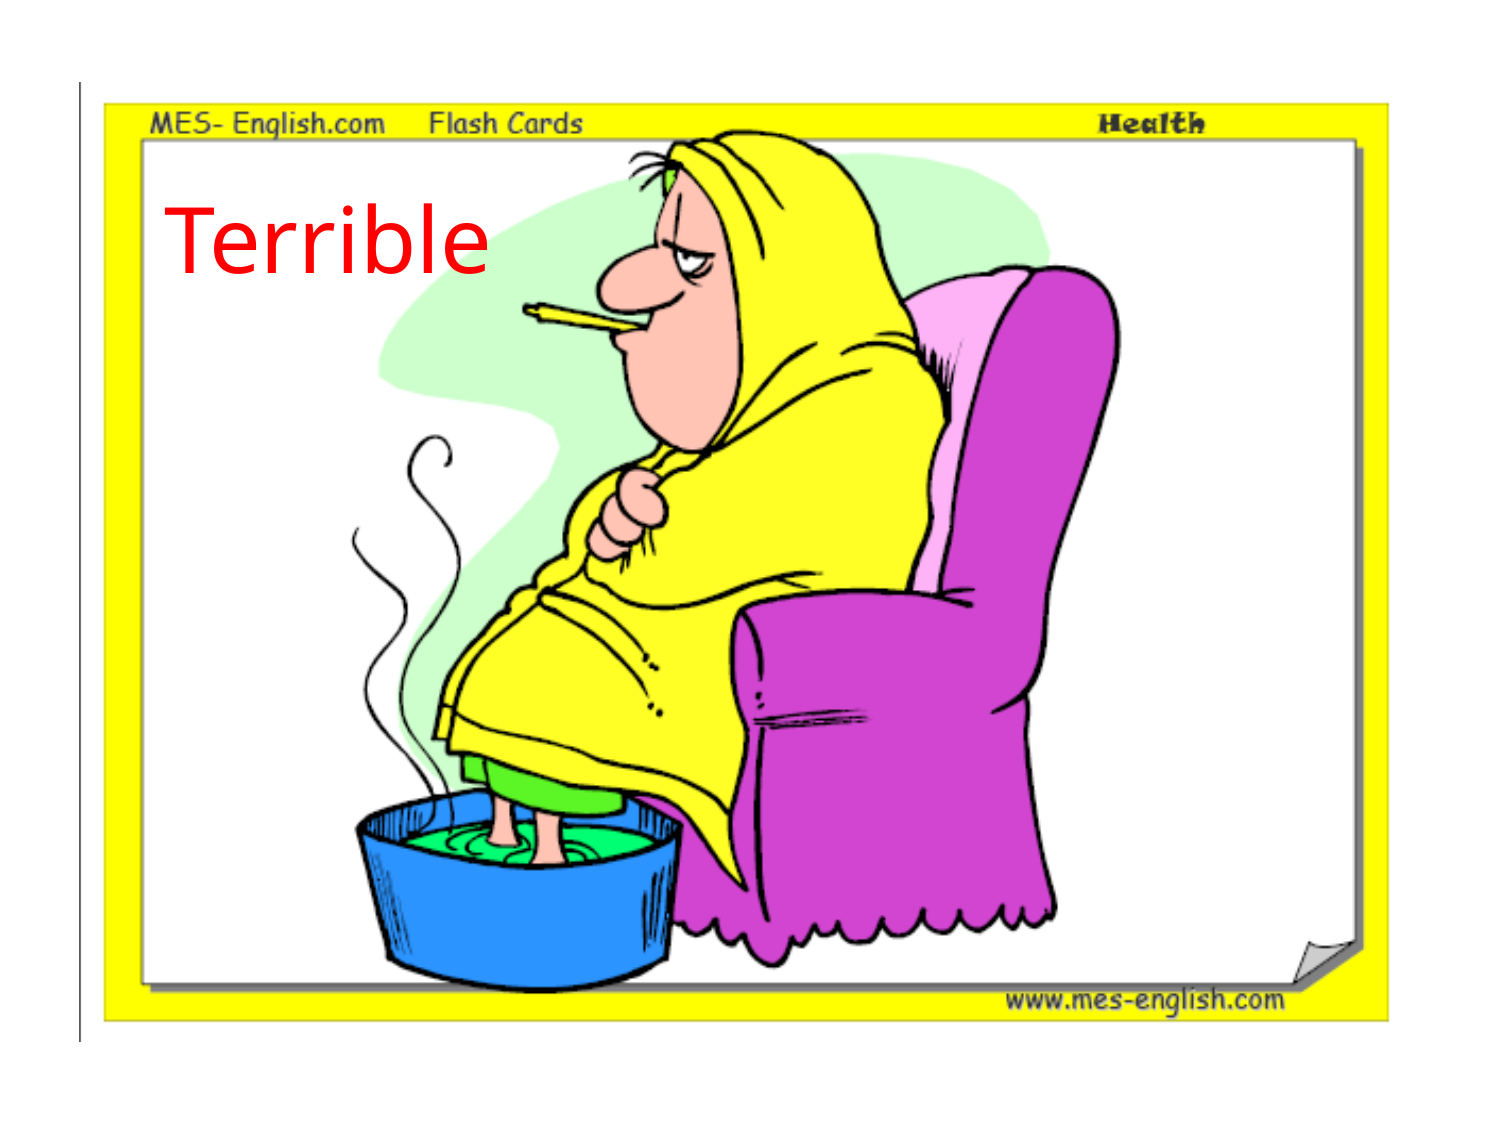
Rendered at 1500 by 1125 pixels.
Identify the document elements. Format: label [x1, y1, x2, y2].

picture [79, 82, 1415, 1043]
